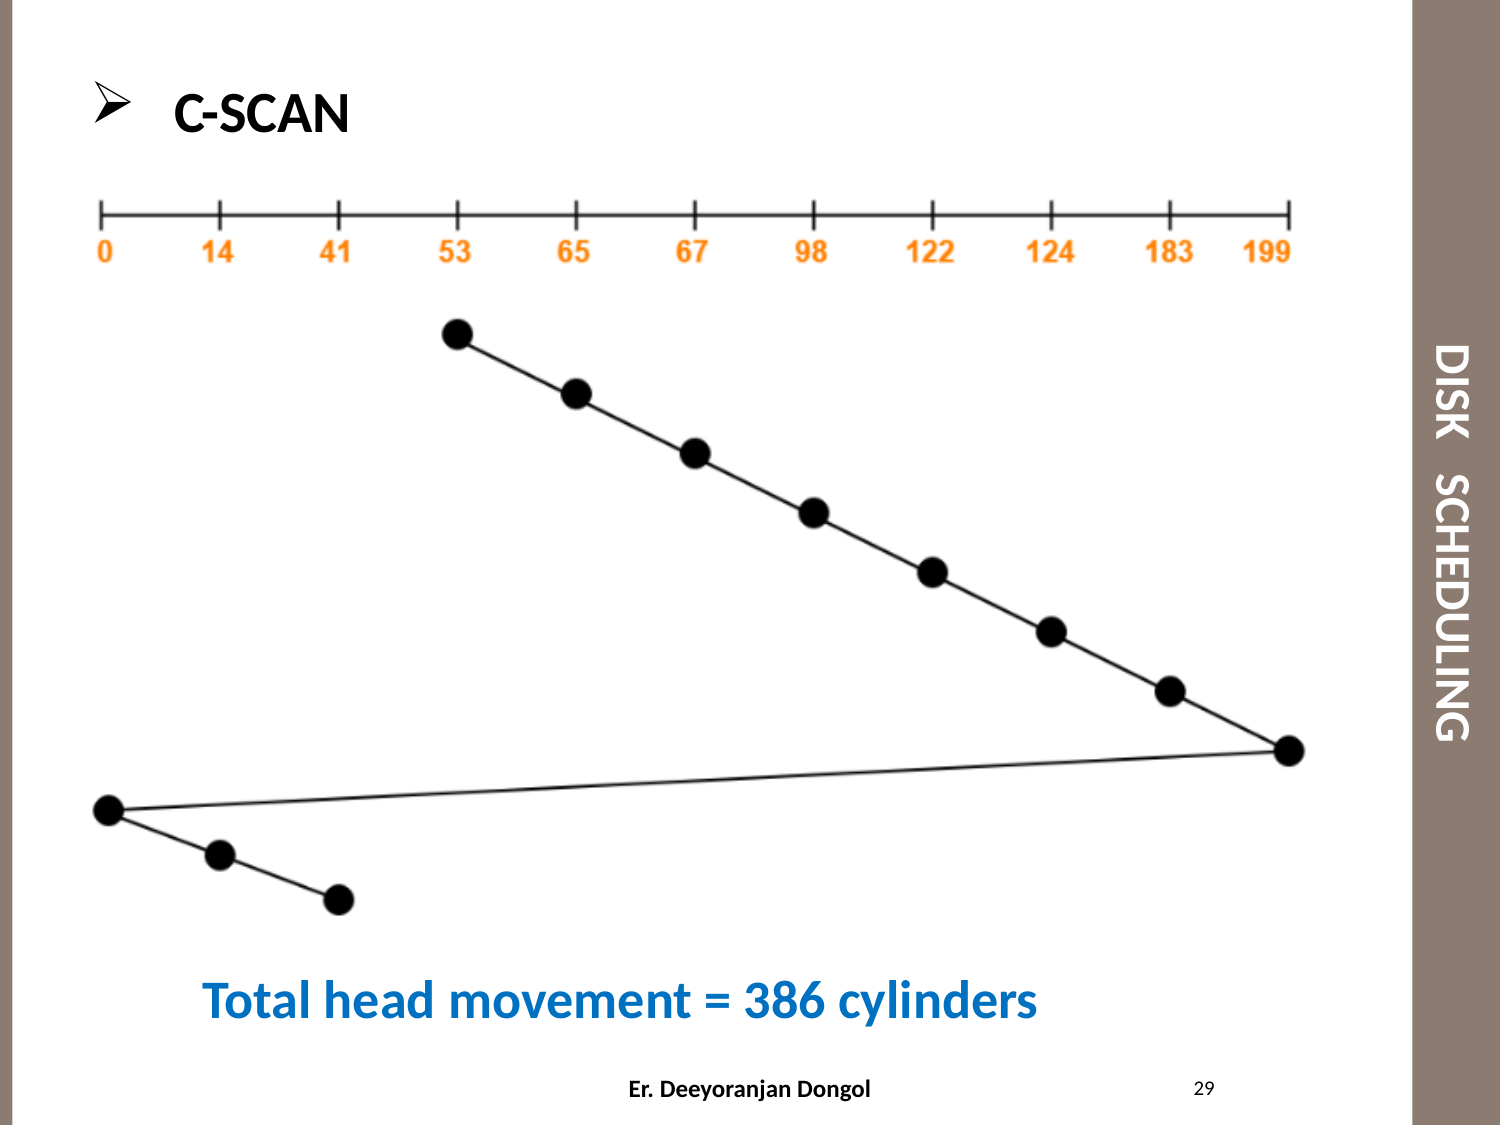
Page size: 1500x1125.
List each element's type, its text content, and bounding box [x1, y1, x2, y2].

footer Er. Deeyoranjan Dongol [443, 1062, 1057, 1113]
picture [79, 174, 1326, 966]
slide_number 29 [1067, 1061, 1230, 1112]
title DISK SCHEDULING [1412, 62, 1500, 1025]
text_box Total head movement = 386 cylinders [112, 978, 1263, 1037]
text_box C-SCAN [75, 67, 1400, 152]
